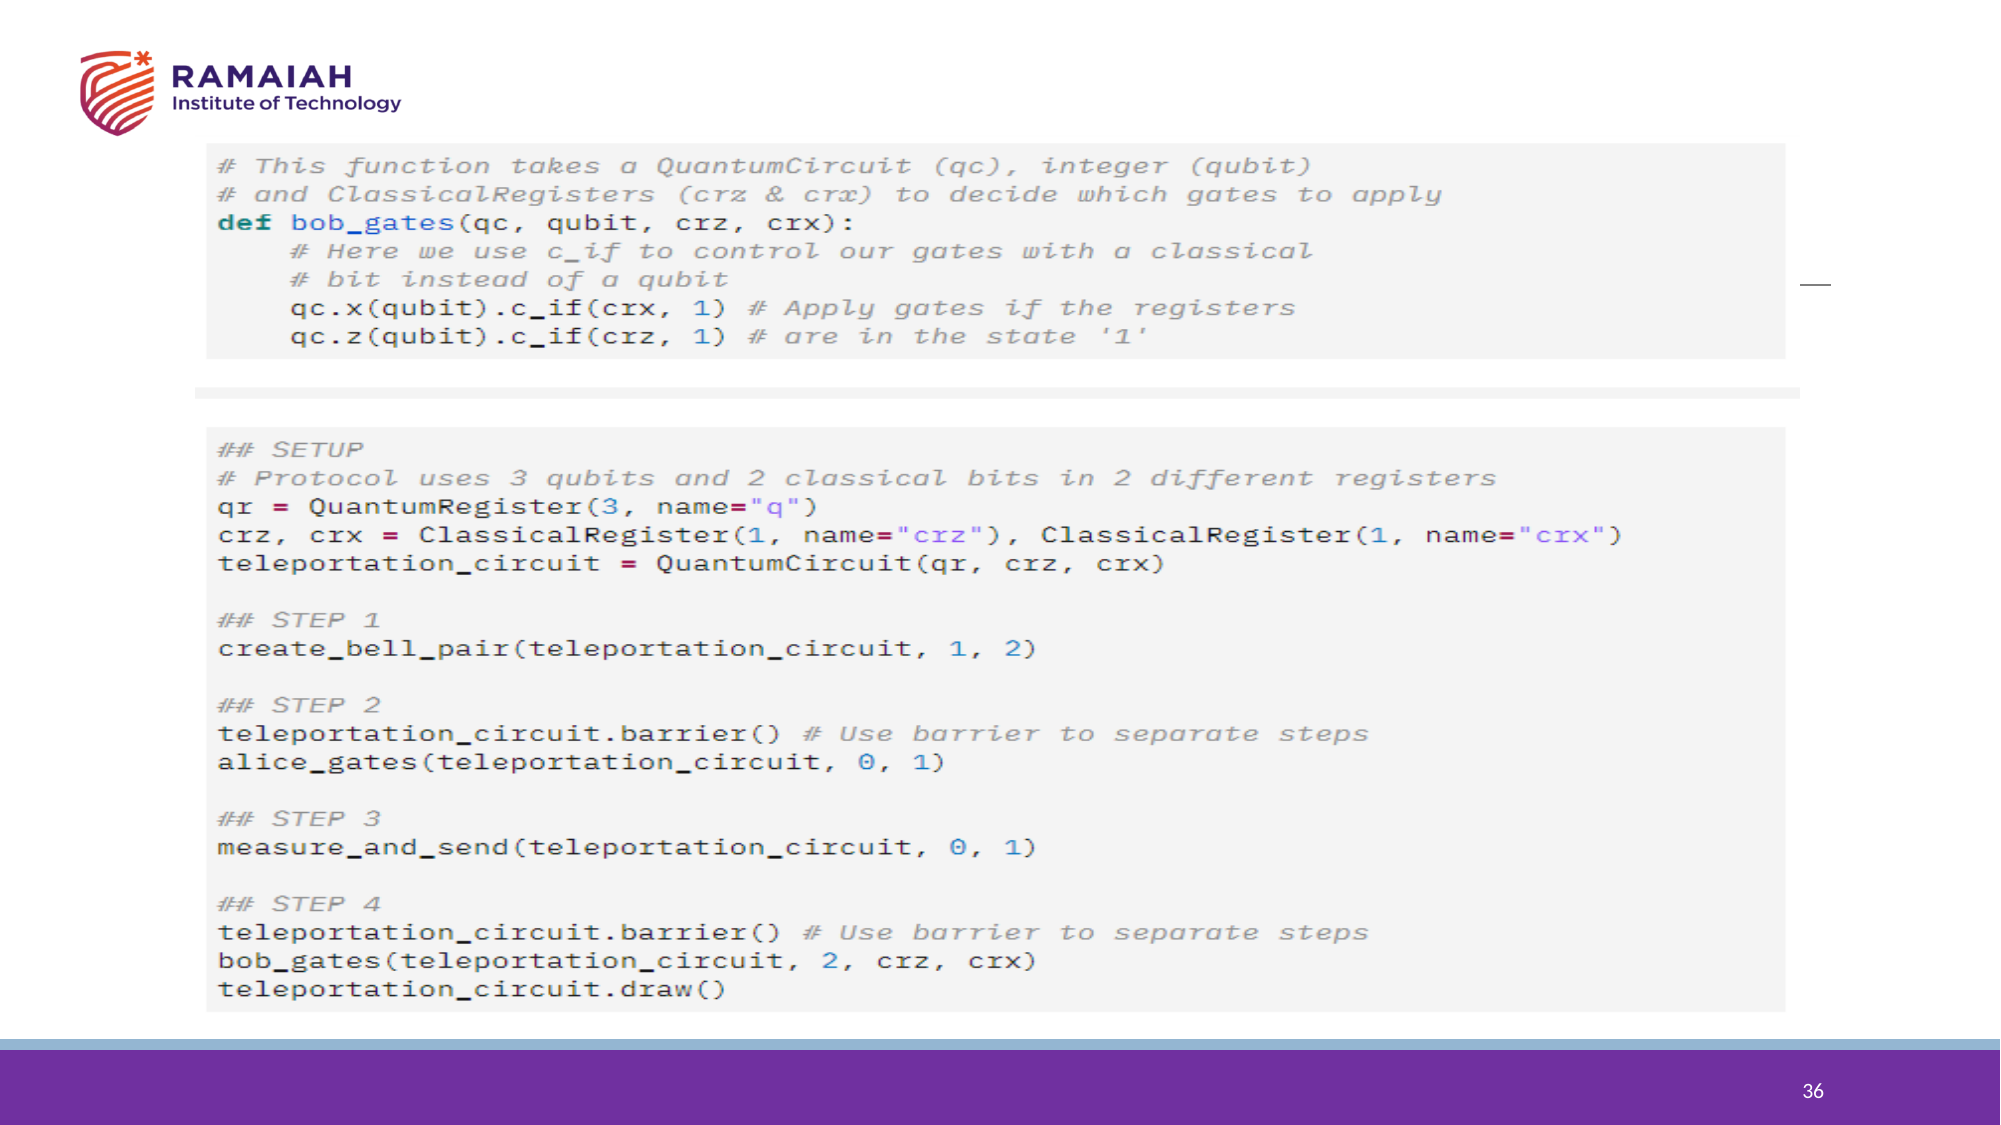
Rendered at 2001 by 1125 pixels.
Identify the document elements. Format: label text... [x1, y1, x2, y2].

picture [42, 5, 1800, 1033]
slide_number ‹#› [1624, 1059, 1840, 1120]
